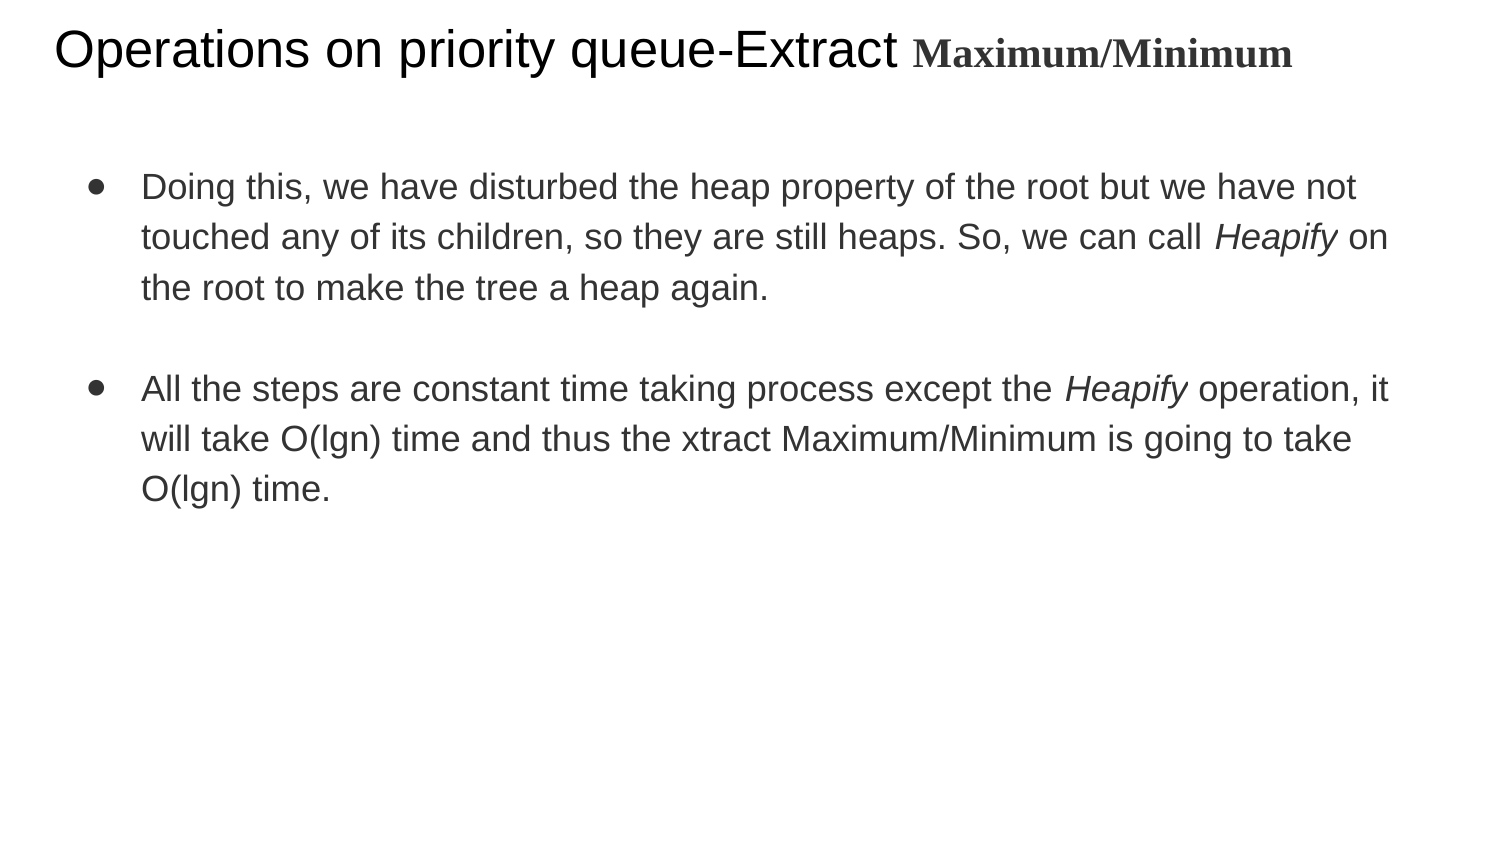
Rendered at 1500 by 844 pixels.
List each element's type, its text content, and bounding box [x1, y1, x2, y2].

title Operations on priority queue-Extract Maximum/Minimum [39, 0, 1437, 94]
list Doing this, we have disturbed the heap property of the root but we have not touched any of its children, so they are still heaps. So, we can call Heapify on the root to make the tree a heap again. All the steps are constant time taking process except the Heapify operation, it will take O(lgn) time and thus the xtract Maximum/Minimum is going to take O(lgn) time. [51, 141, 1449, 703]
